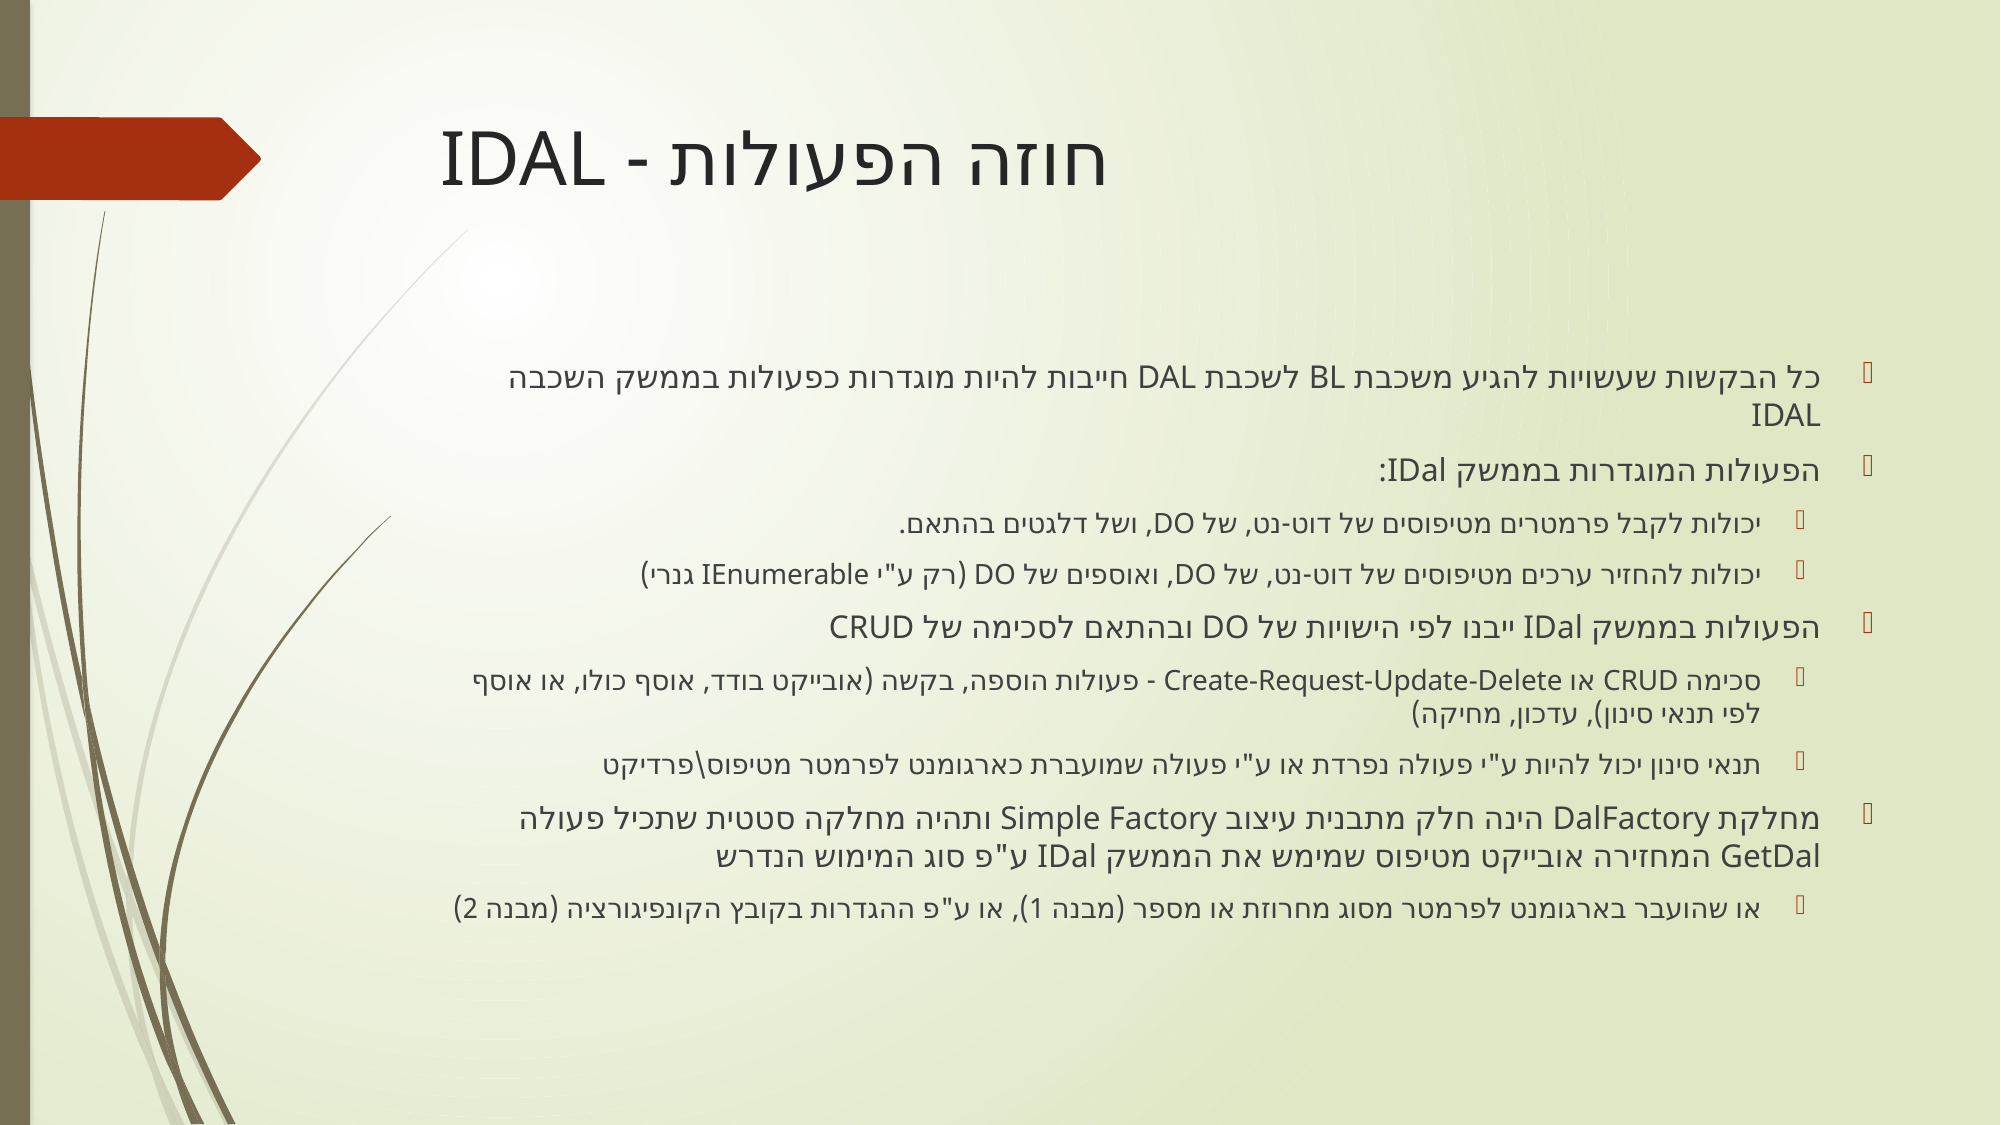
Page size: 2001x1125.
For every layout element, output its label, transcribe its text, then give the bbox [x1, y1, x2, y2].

title חוזה הפעולות - IDAL [425, 102, 1888, 313]
list כל הבקשות שעשויות להגיע משכבת BL לשכבת DAL חייבות להיות מוגדרות כפעולות בממשק השכבה IDAL הפעולות המוגדרות בממשק IDal: יכולות לקבל פרמטרים מטיפוסים של דוט-נט, של DO, ושל דלגטים בהתאם. יכולות להחזיר ערכים מטיפוסים של דוט-נט, של DO, ואוספים של DO (רק ע"י IEnumerable גנרי) הפעולות בממשק IDal ייבנו לפי הישויות של DO ובהתאם לסכימה של CRUD סכימה CRUD או Create-Request-Update-Delete - פעולות הוספה, בקשה (אובייקט בודד, אוסף כולו, או אוסף לפי תנאי סינון), עדכון, מחיקה) תנאי סינון יכול להיות ע"י פעולה נפרדת או ע"י פעולה שמועברת כארגומנט לפרמטר מטיפוס\פרדיקט מחלקת DalFactory הינה חלק מתבנית עיצוב Simple Factory ותהיה מחלקה סטטית שתכיל פעולה GetDal המחזירה אובייקט מטיפוס שמימש את הממשק IDal ע"פ סוג המימוש הנדרש או שהועבר בארגומנט לפרמטר מסוג מחרוזת או מספר (מבנה 1), או ע"פ ההגדרות בקובץ הקונפיגורציה (מבנה 2) [424, 350, 1888, 970]
